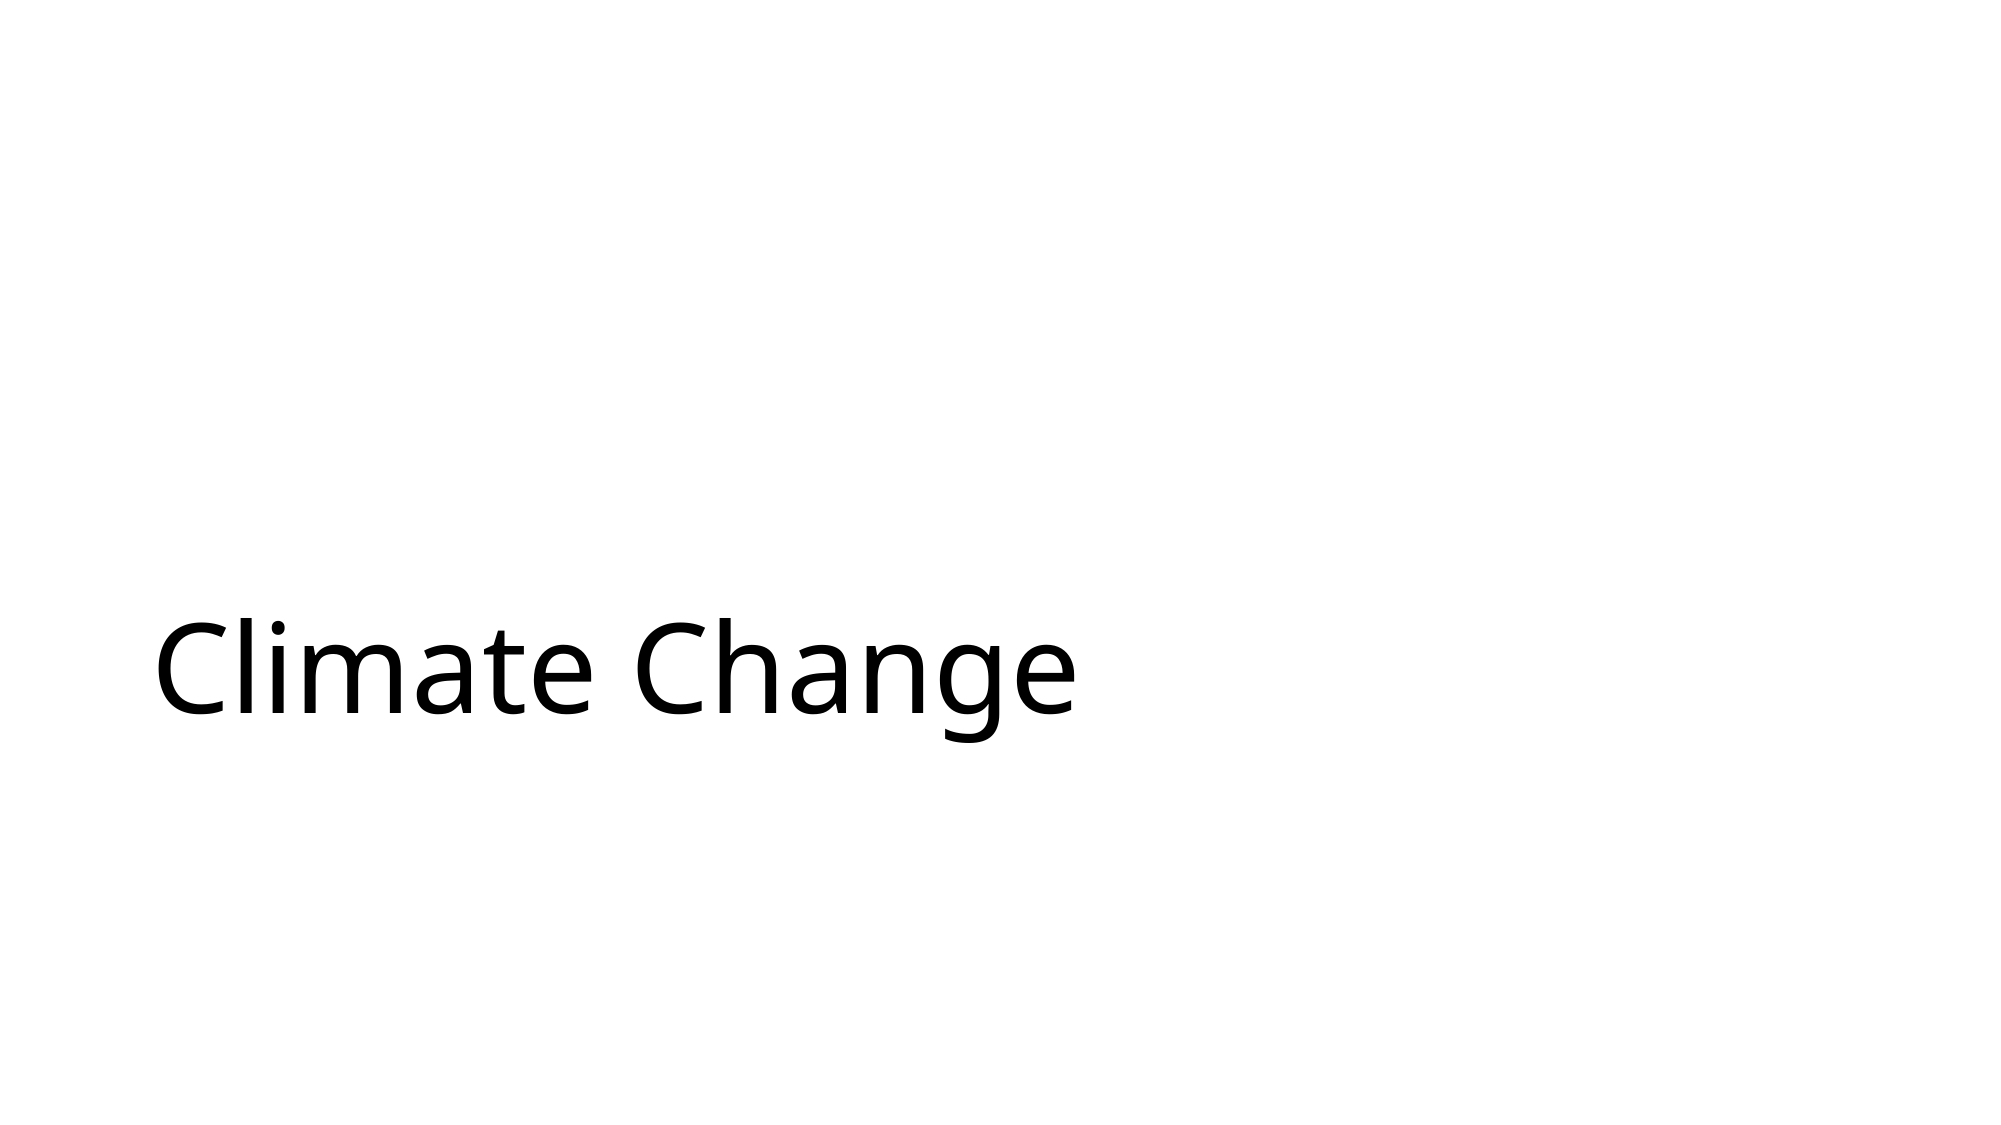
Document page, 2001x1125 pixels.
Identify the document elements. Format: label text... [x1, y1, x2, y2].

title Climate Change [136, 280, 1862, 749]
